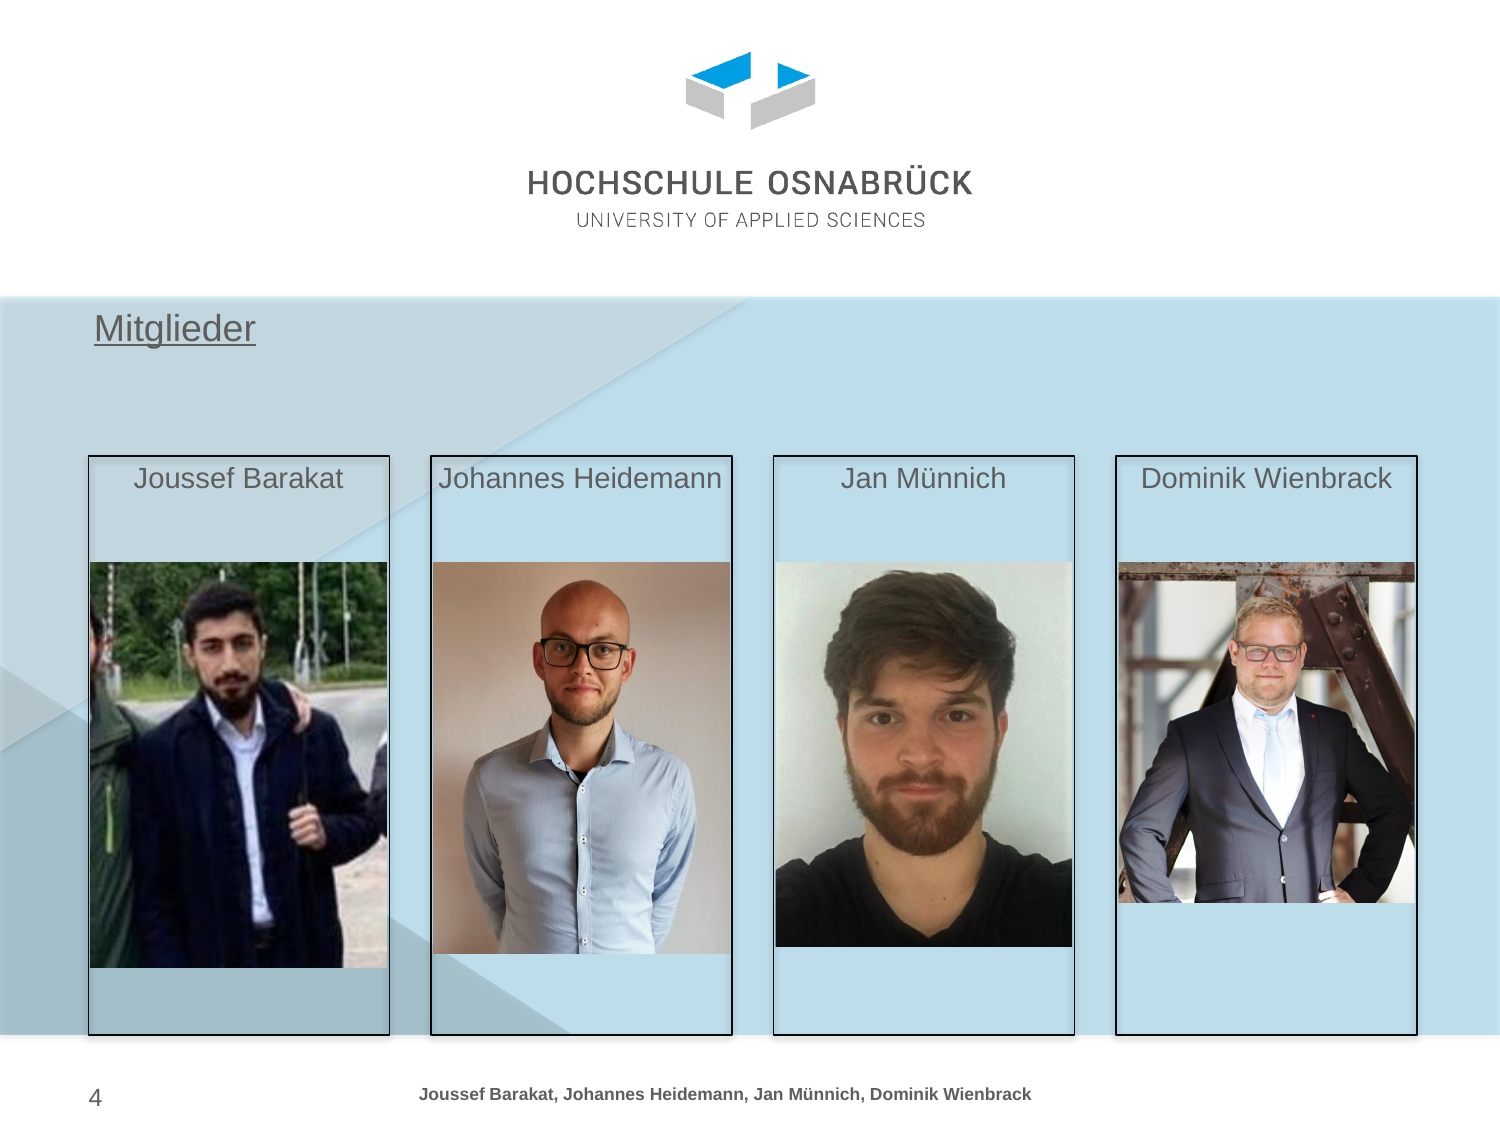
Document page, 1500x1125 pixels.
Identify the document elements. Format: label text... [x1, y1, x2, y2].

text_box Johannes Heidemann [423, 452, 738, 503]
picture [385, 29, 1116, 249]
text_box Joussef Barakat, Johannes Heidemann, Jan Münnich, Dominik Wienbrack [418, 1066, 1082, 1104]
text_box [88, 973, 390, 1036]
text_box [1115, 907, 1418, 1036]
text_box Dominik Wienbrack [1126, 452, 1408, 503]
picture [1118, 562, 1415, 903]
text_box Joussef Barakat [118, 452, 360, 503]
text_box Mitglieder [79, 296, 1500, 672]
picture [775, 562, 1073, 947]
text_box Jan Münnich [826, 452, 1022, 503]
text_box [1115, 455, 1418, 565]
picture [433, 562, 730, 955]
text_box [773, 455, 1075, 563]
text_box [773, 952, 1075, 1036]
text_box [430, 503, 733, 563]
text_box [430, 960, 733, 1036]
picture [89, 562, 387, 969]
text_box [88, 455, 390, 564]
